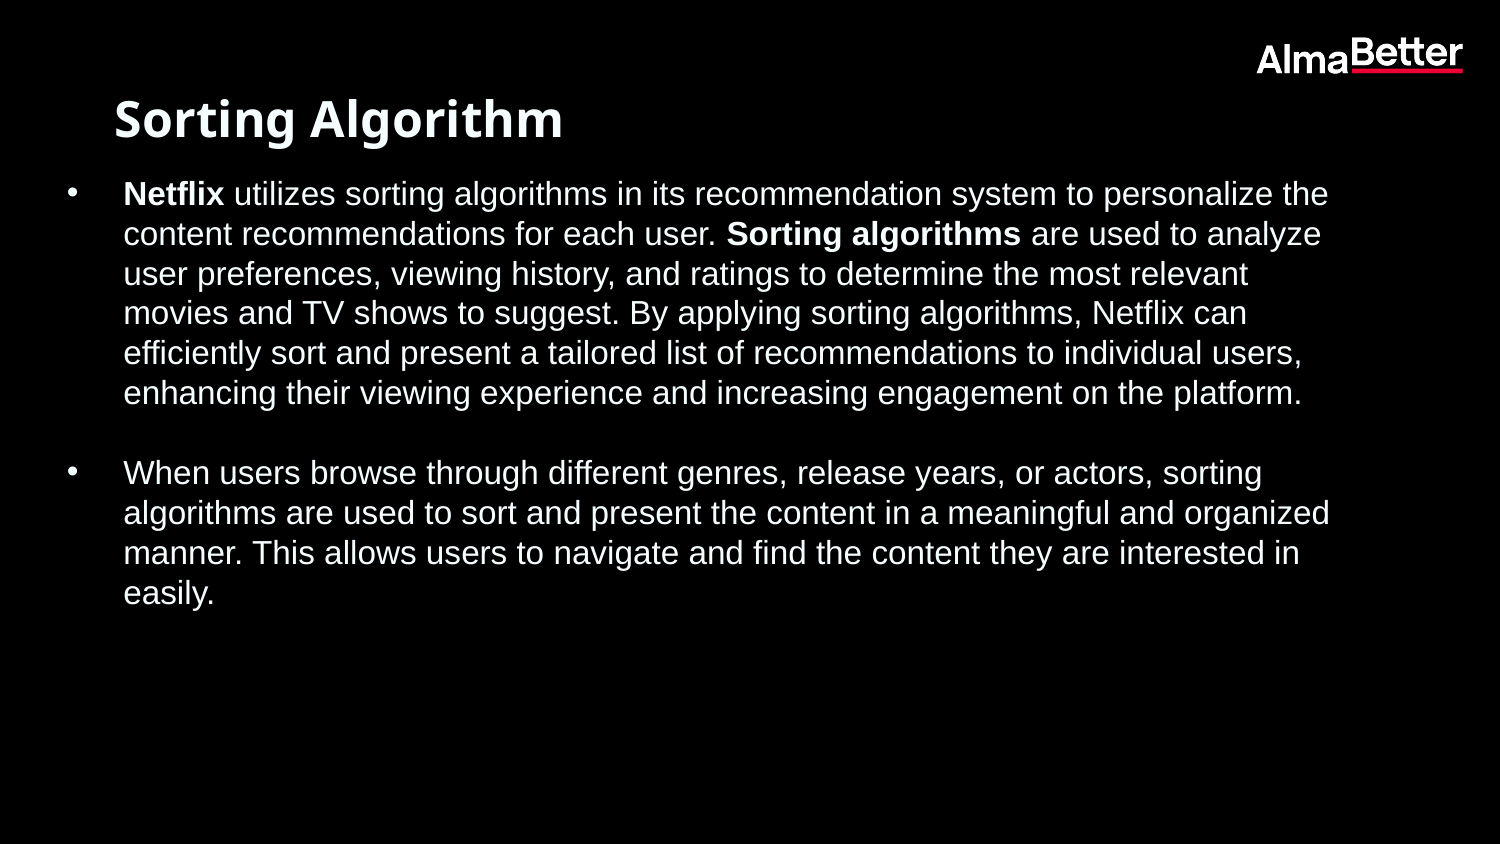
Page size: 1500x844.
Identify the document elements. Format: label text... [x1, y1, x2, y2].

text_box [1392, 8, 1482, 77]
title Sorting Algorithm [52, 42, 1024, 164]
picture [1253, 34, 1465, 77]
text_box Netflix utilizes sorting algorithms in its recommendation system to personalize the content recommendations for each user. Sorting algorithms are used to analyze user preferences, viewing history, and ratings to determine the most relevant movies and TV shows to suggest. By applying sorting algorithms, Netflix can efficiently sort and present a tailored list of recommendations to individual users, enhancing their viewing experience and increasing engagement on the platform. When users browse through different genres, release years, or actors, sorting algorithms are used to sort and present the content in a meaningful and organized manner. This allows users to navigate and find the content they are interested in easily. [52, 164, 1374, 619]
